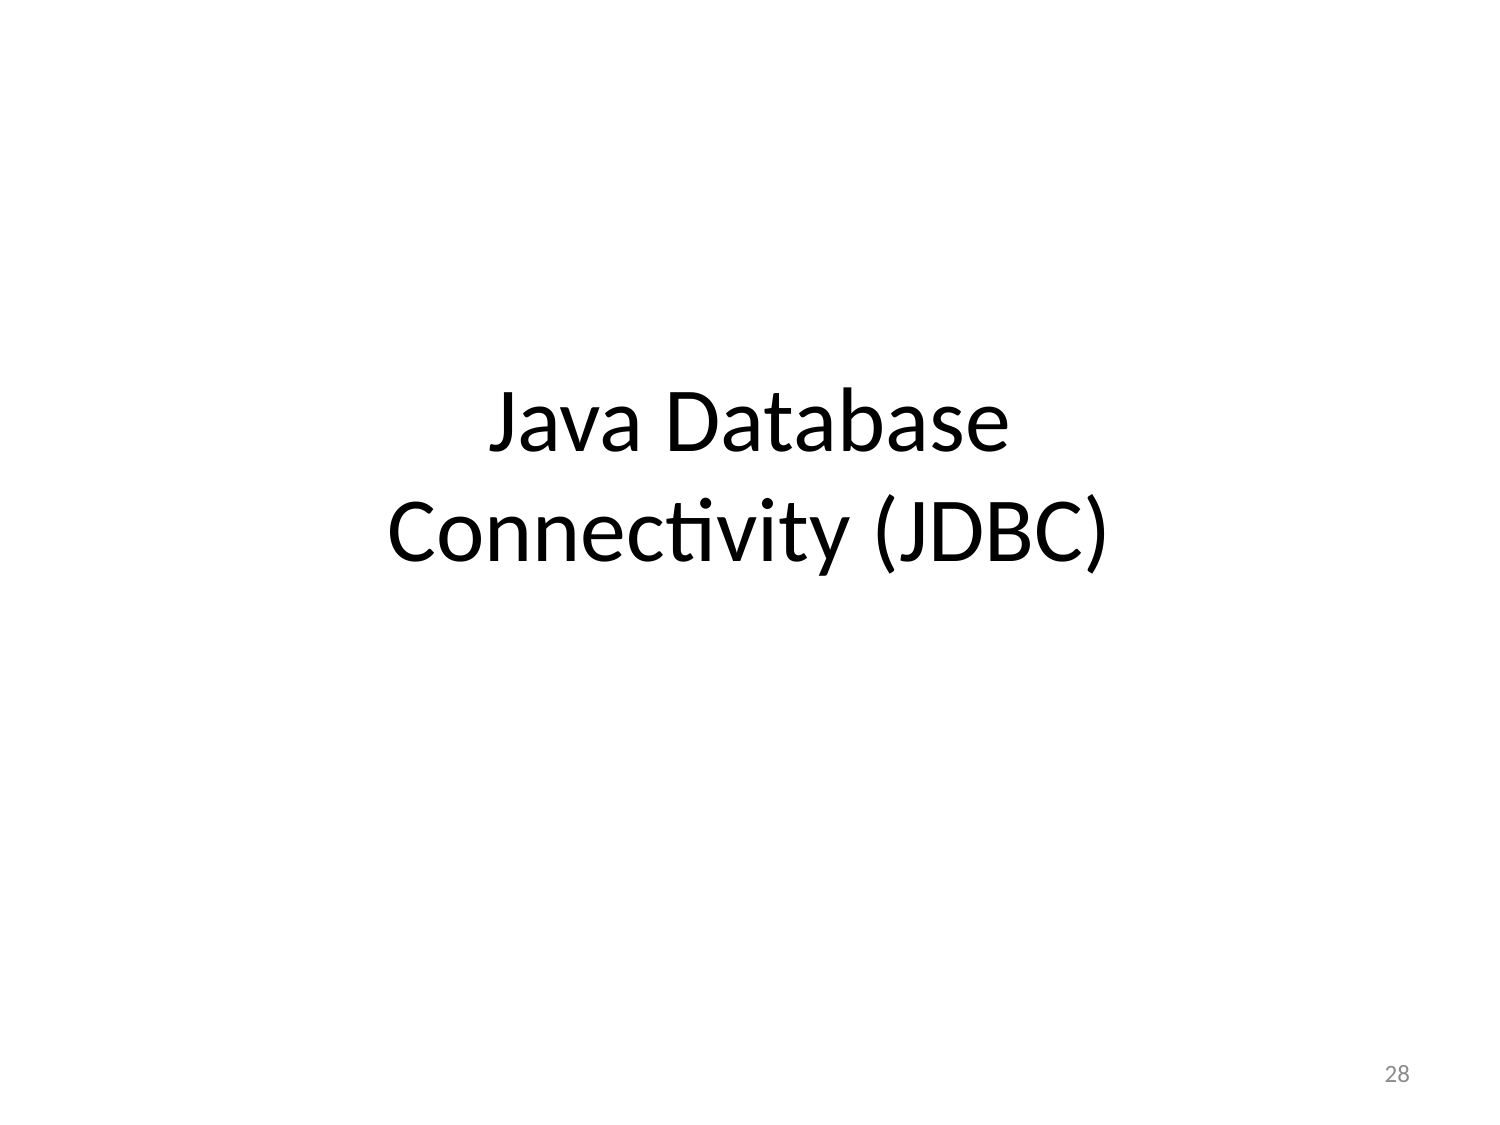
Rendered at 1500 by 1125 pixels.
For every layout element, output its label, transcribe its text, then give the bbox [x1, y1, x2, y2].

slide_number 28 [1074, 1042, 1425, 1103]
title Java Database Connectivity (JDBC) [112, 349, 1388, 591]
